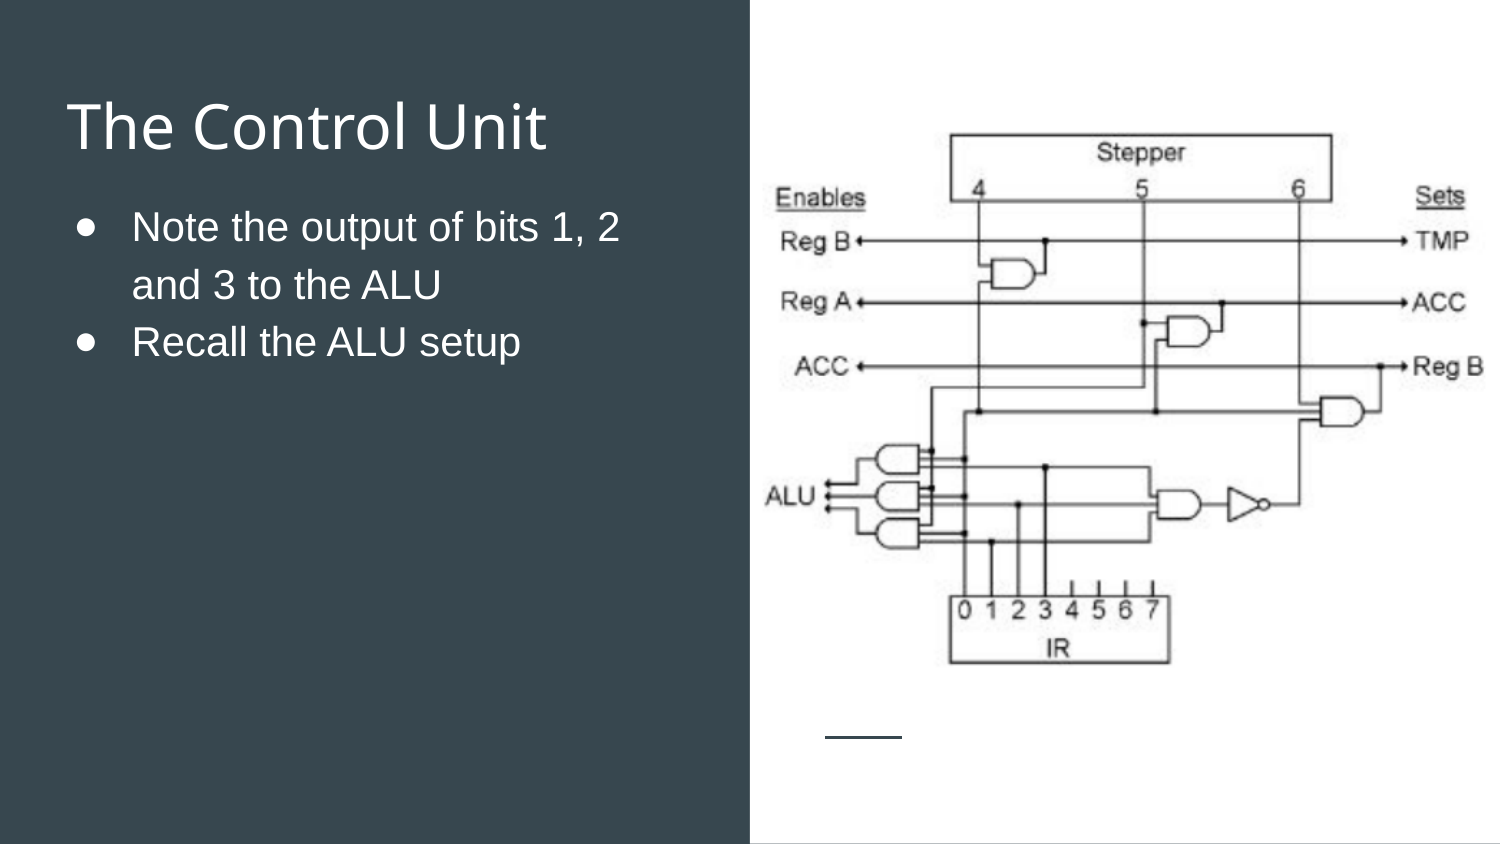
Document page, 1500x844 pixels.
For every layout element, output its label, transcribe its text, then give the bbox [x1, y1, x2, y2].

text_box The Control Unit [51, 71, 957, 178]
picture [749, 105, 1494, 713]
list Note the output of bits 1, 2 and 3 to the ALU Recall the ALU setup [41, 177, 707, 739]
